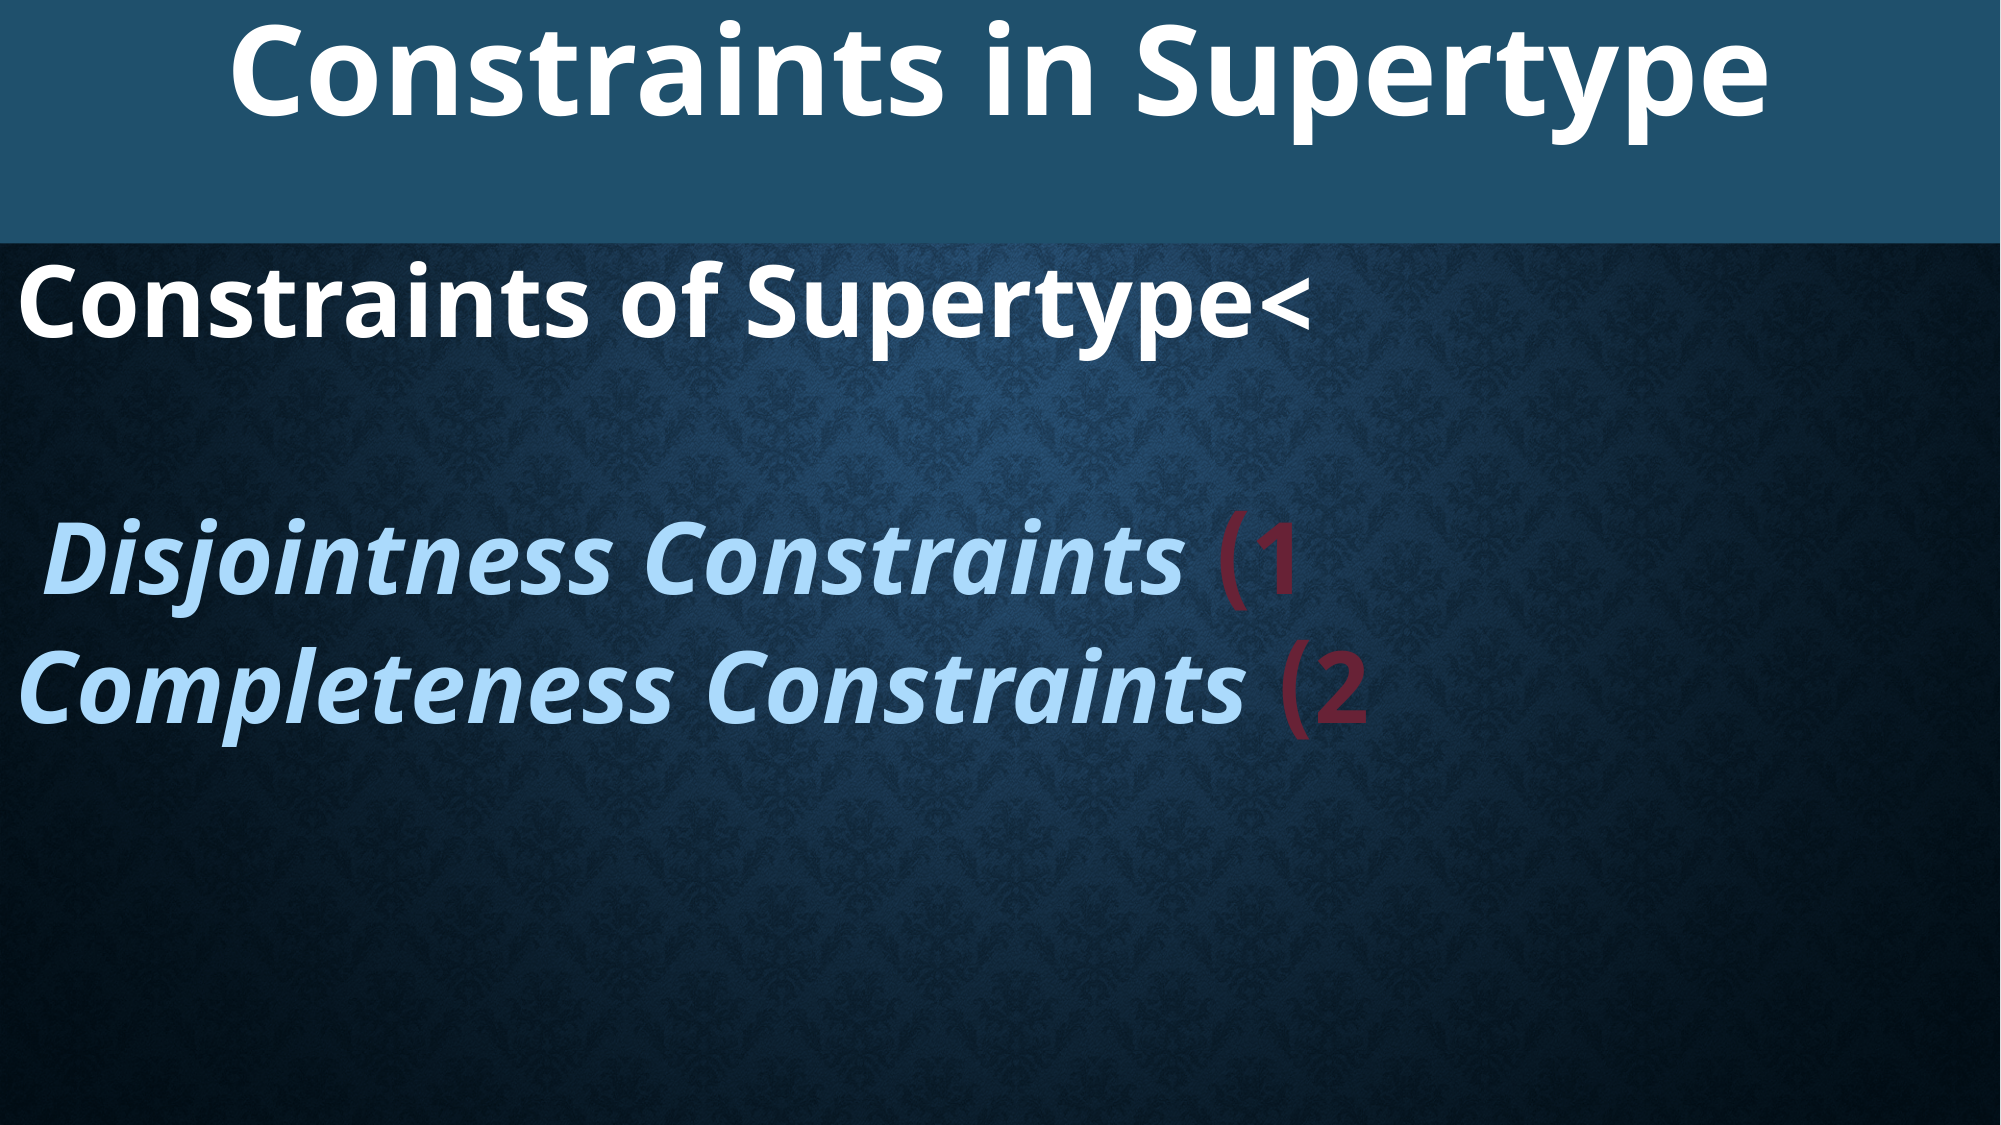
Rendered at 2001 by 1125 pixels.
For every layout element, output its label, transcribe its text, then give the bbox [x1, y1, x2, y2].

subtitle >Constraints of Supertype 1) Disjointness Constraints 2) Completeness Constraints [0, 244, 2000, 1125]
text_box Constraints in Supertype [0, 0, 2000, 244]
